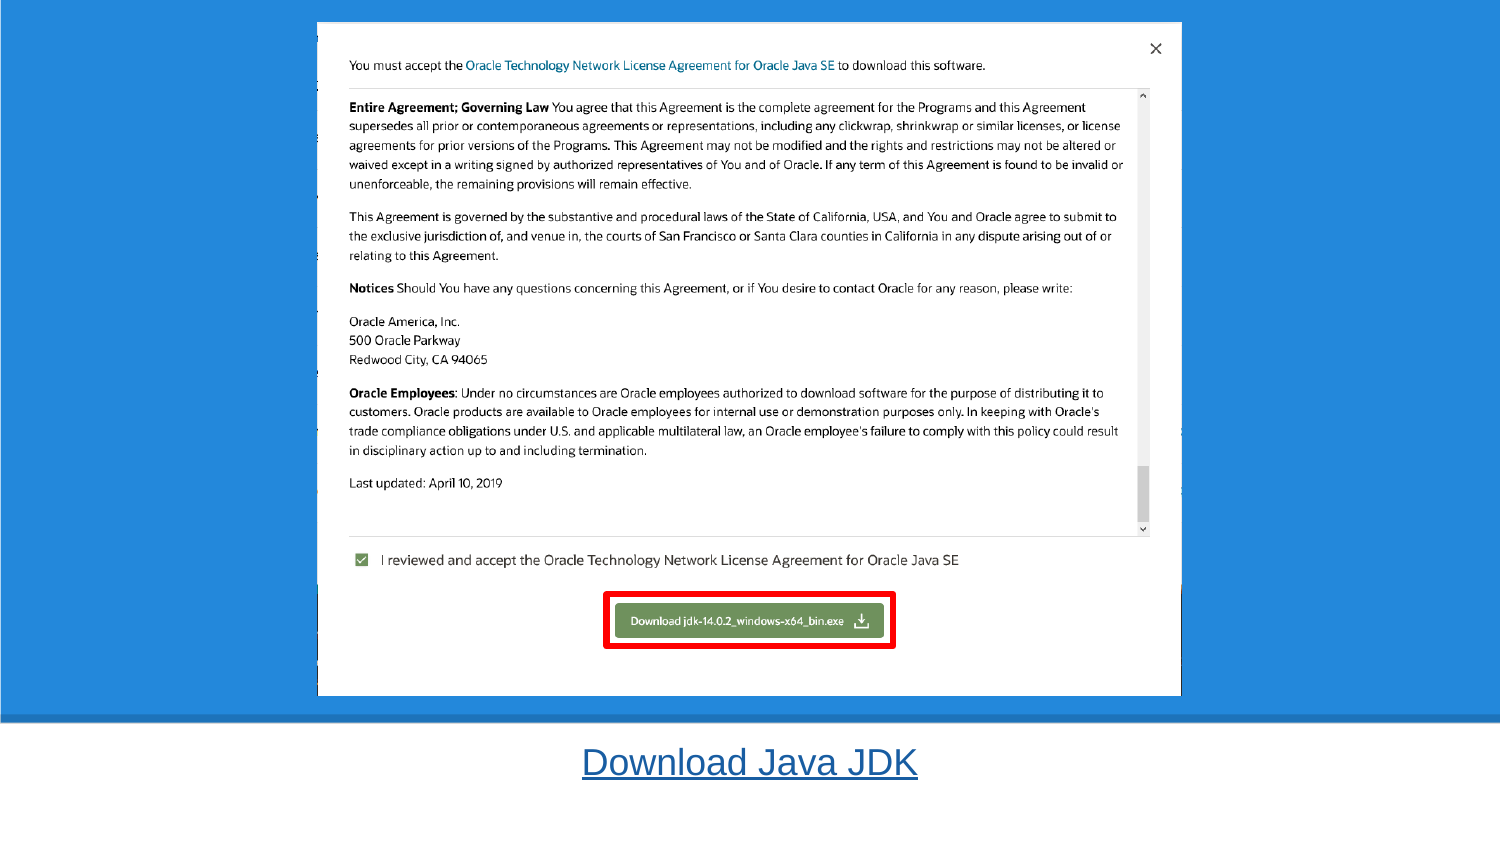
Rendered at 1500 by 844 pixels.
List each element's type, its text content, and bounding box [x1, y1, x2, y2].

picture [317, 22, 1183, 696]
list Download Java JDK [75, 722, 1425, 808]
